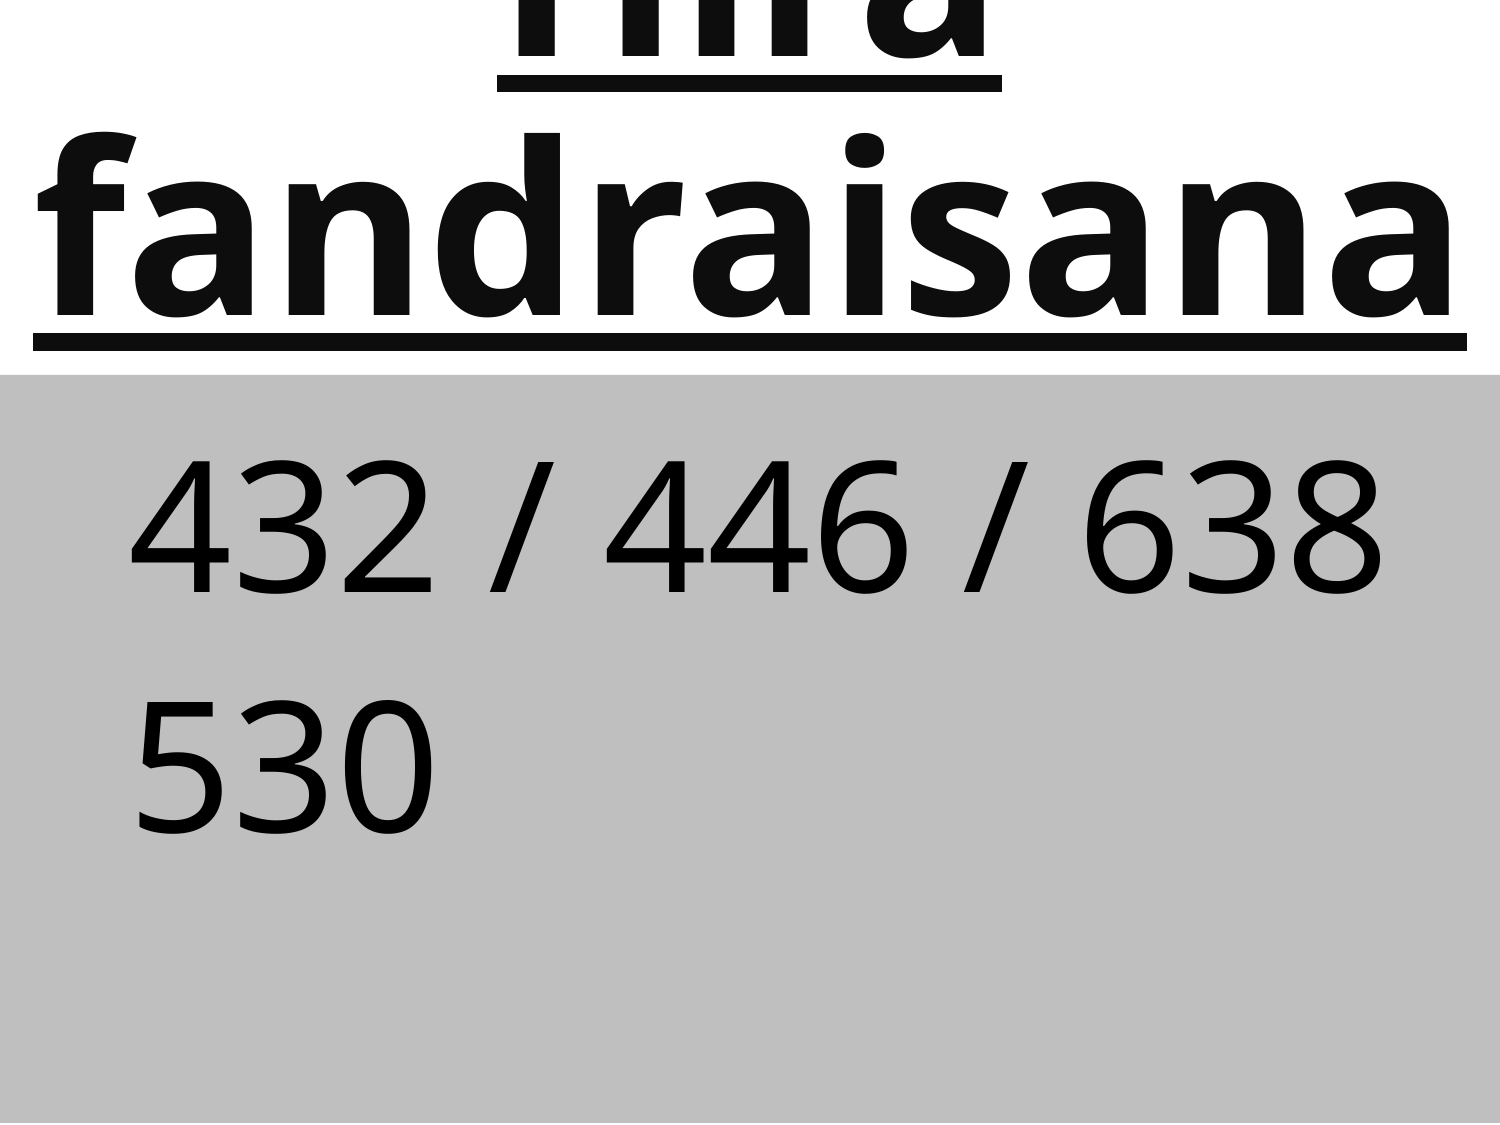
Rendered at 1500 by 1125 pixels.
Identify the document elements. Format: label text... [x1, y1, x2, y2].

text_box 432 / 446 / 638 530 [0, 374, 1500, 1123]
title Hira fandraisana [0, 0, 1500, 374]
